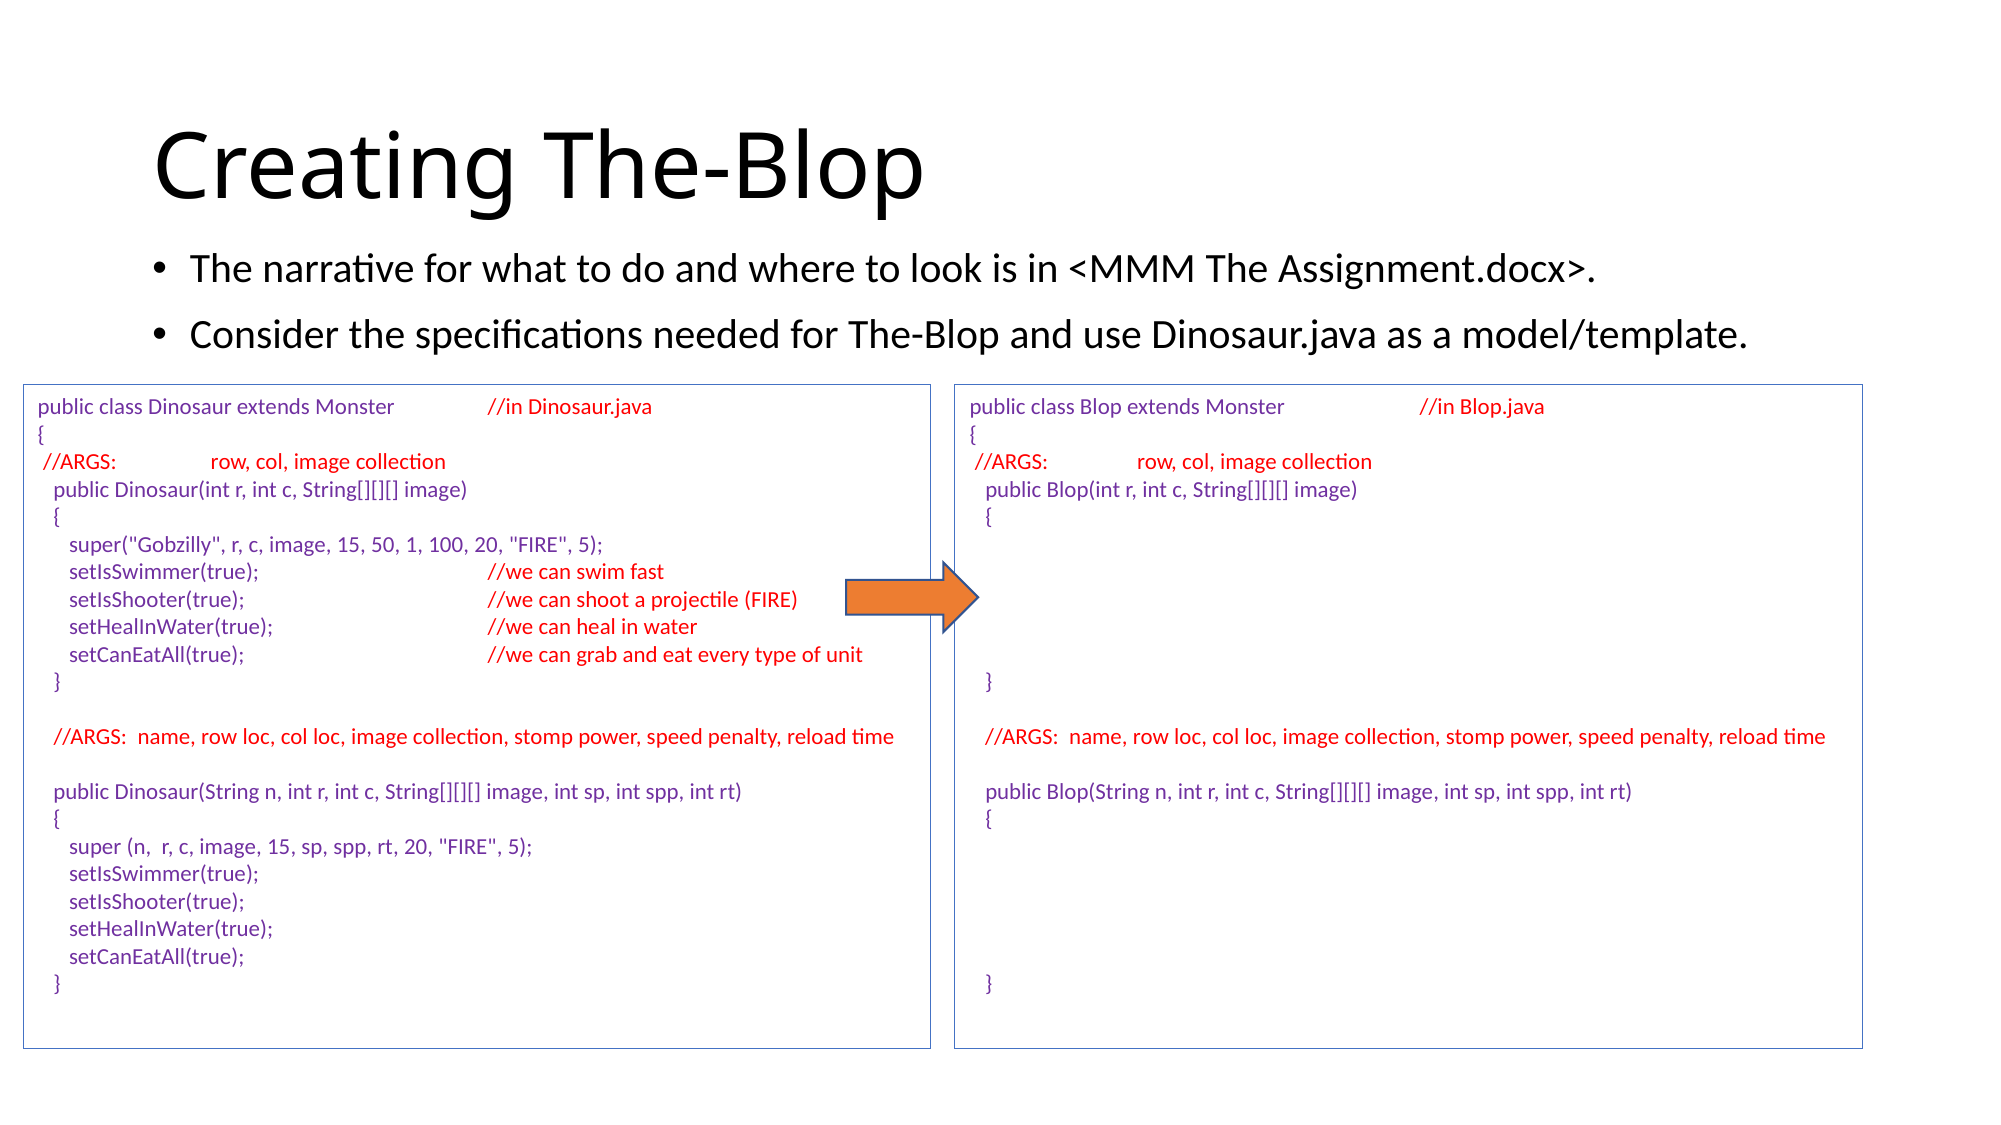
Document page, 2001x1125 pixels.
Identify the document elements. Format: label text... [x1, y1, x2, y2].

text_box public class Blop extends Monster //in Blop.java { //ARGS: row, col, image collection public Blop(int r, int c, String[][][] image) { } //ARGS: name, row loc, col loc, image collection, stomp power, speed penalty, reload time public Blop(String n, int r, int c, String[][][] image, int sp, int spp, int rt) { } [954, 384, 1863, 1049]
text_box public class Dinosaur extends Monster //in Dinosaur.java { //ARGS: row, col, image collection public Dinosaur(int r, int c, String[][][] image) { super("Gobzilly", r, c, image, 15, 50, 1, 100, 20, "FIRE", 5); setIsSwimmer(true); //we can swim fast setIsShooter(true); //we can shoot a projectile (FIRE) setHealInWater(true); //we can heal in water setCanEatAll(true); //we can grab and eat every type of unit } //ARGS: name, row loc, col loc, image collection, stomp power, speed penalty, reload time public Dinosaur(String n, int r, int c, String[][][] image, int sp, int spp, int rt) { super (n, r, c, image, 15, sp, spp, rt, 20, "FIRE", 5); setIsSwimmer(true); setIsShooter(true); setHealInWater(true); setCanEatAll(true); } [23, 384, 931, 1049]
list The narrative for what to do and where to look is in <MMM The Assignment.docx>. Consider the specifications needed for The-Blop and use Dinosaur.java as a model/template. [137, 239, 1863, 385]
text_box [845, 559, 980, 635]
title Creating The-Blop [137, 59, 1863, 239]
